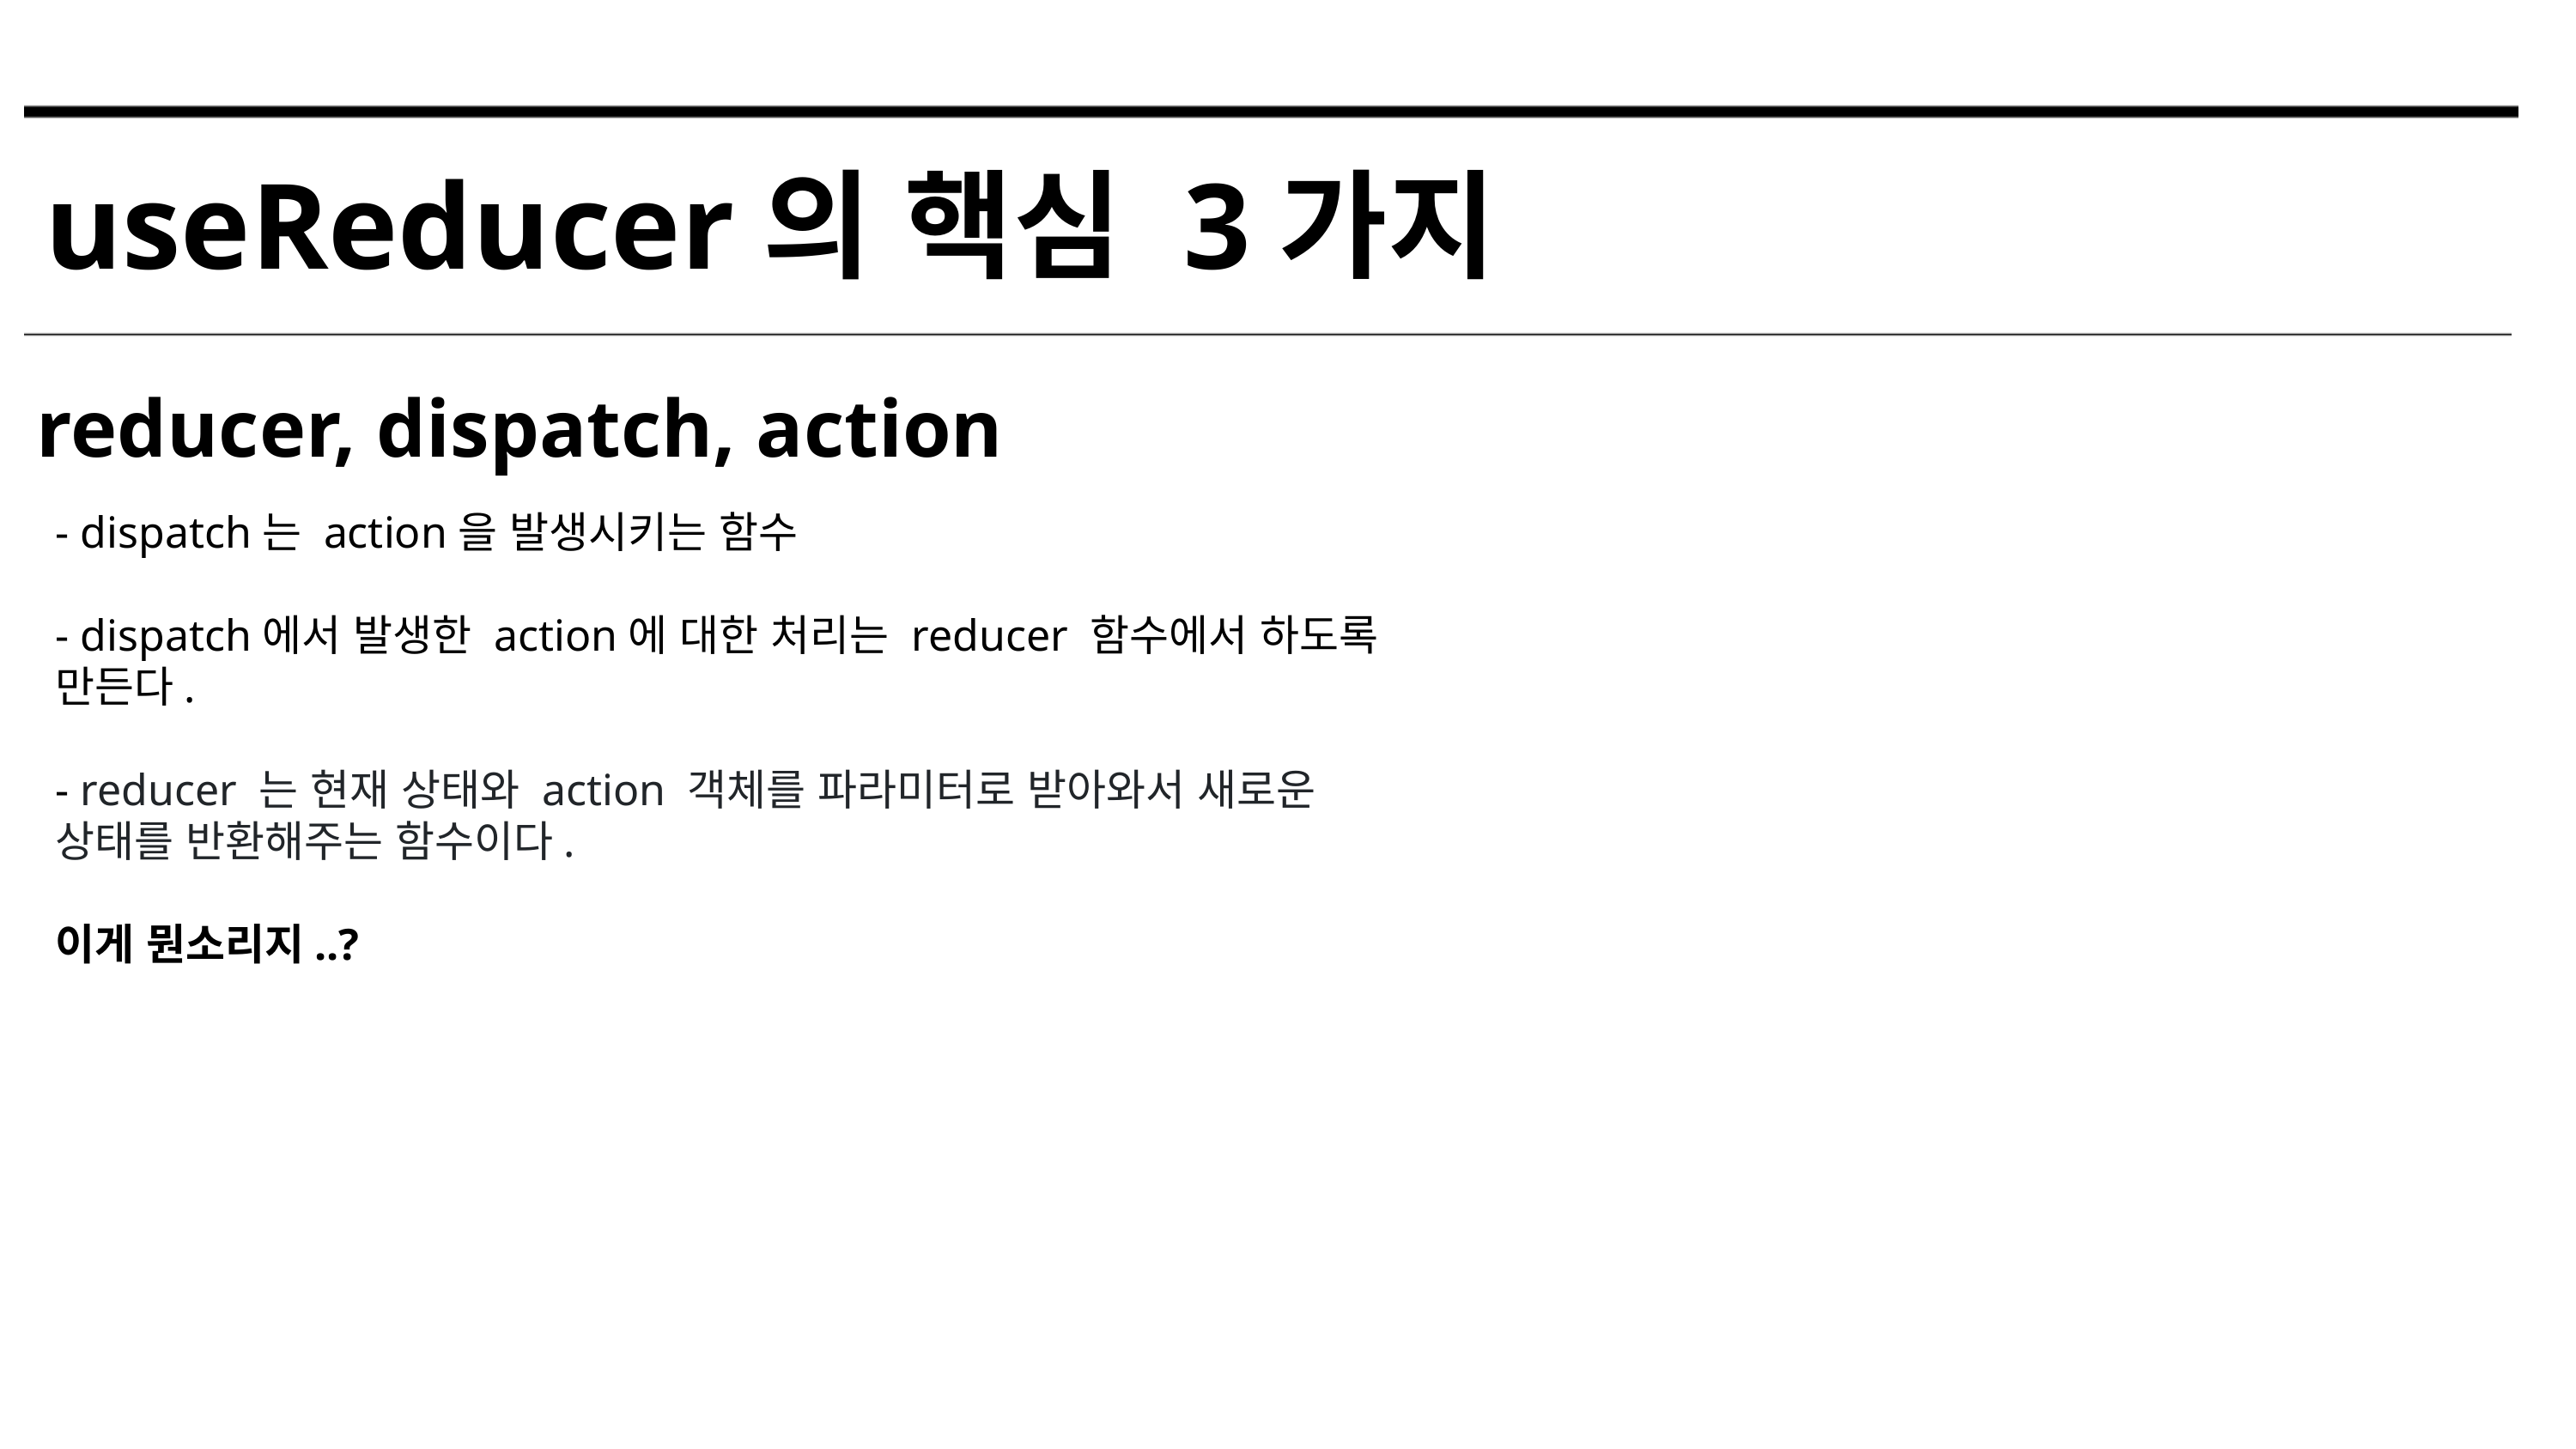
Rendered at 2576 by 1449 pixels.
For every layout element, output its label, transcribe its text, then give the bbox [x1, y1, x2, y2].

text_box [24, 331, 2512, 338]
text_box - dispatch는 action을 발생시키는 함수 - dispatch에서 발생한 action에 대한 처리는 reducer 함수에서 하도록 만든다. - reducer 는 현재 상태와 action 객체를 파라미터로 받아와서 새로운 상태를 반환해주는 함수이다. 이게 뭔소리지..? [42, 499, 1449, 975]
text_box useReducer의 핵심 3가지 [32, 144, 1578, 300]
text_box reducer, dispatch, action [24, 371, 1879, 479]
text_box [23, 89, 2519, 135]
